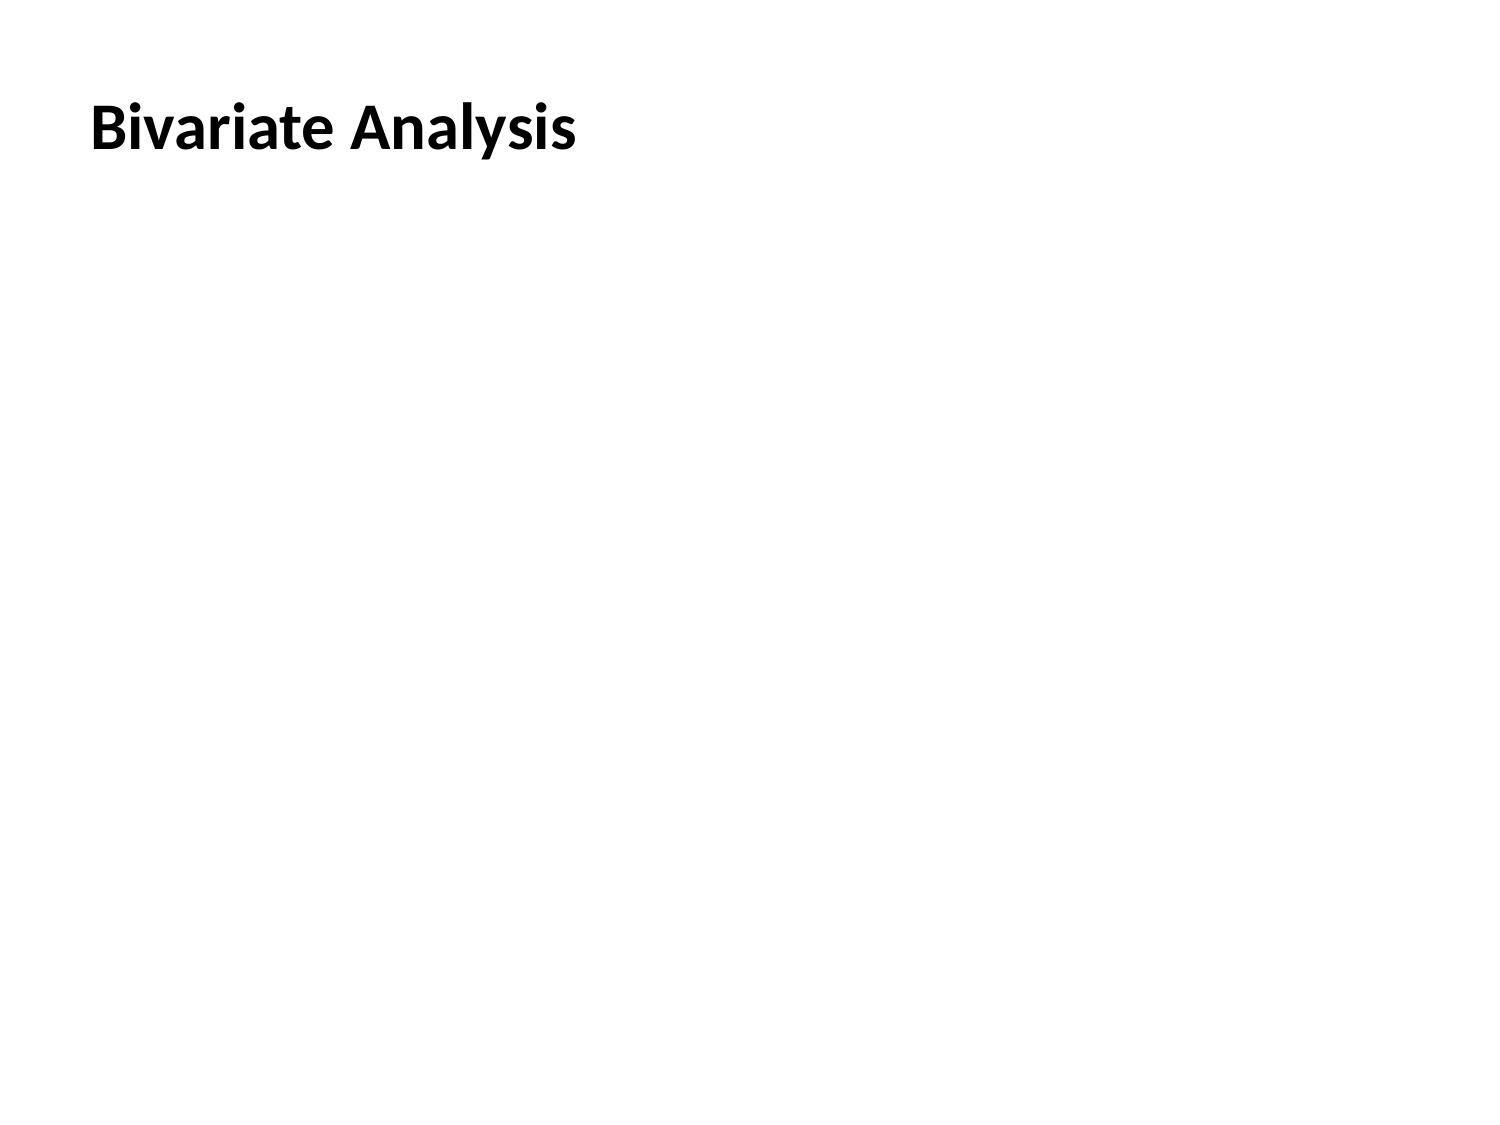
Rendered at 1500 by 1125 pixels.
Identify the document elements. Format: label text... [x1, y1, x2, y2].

title Bivariate Analysis [75, 45, 1425, 200]
